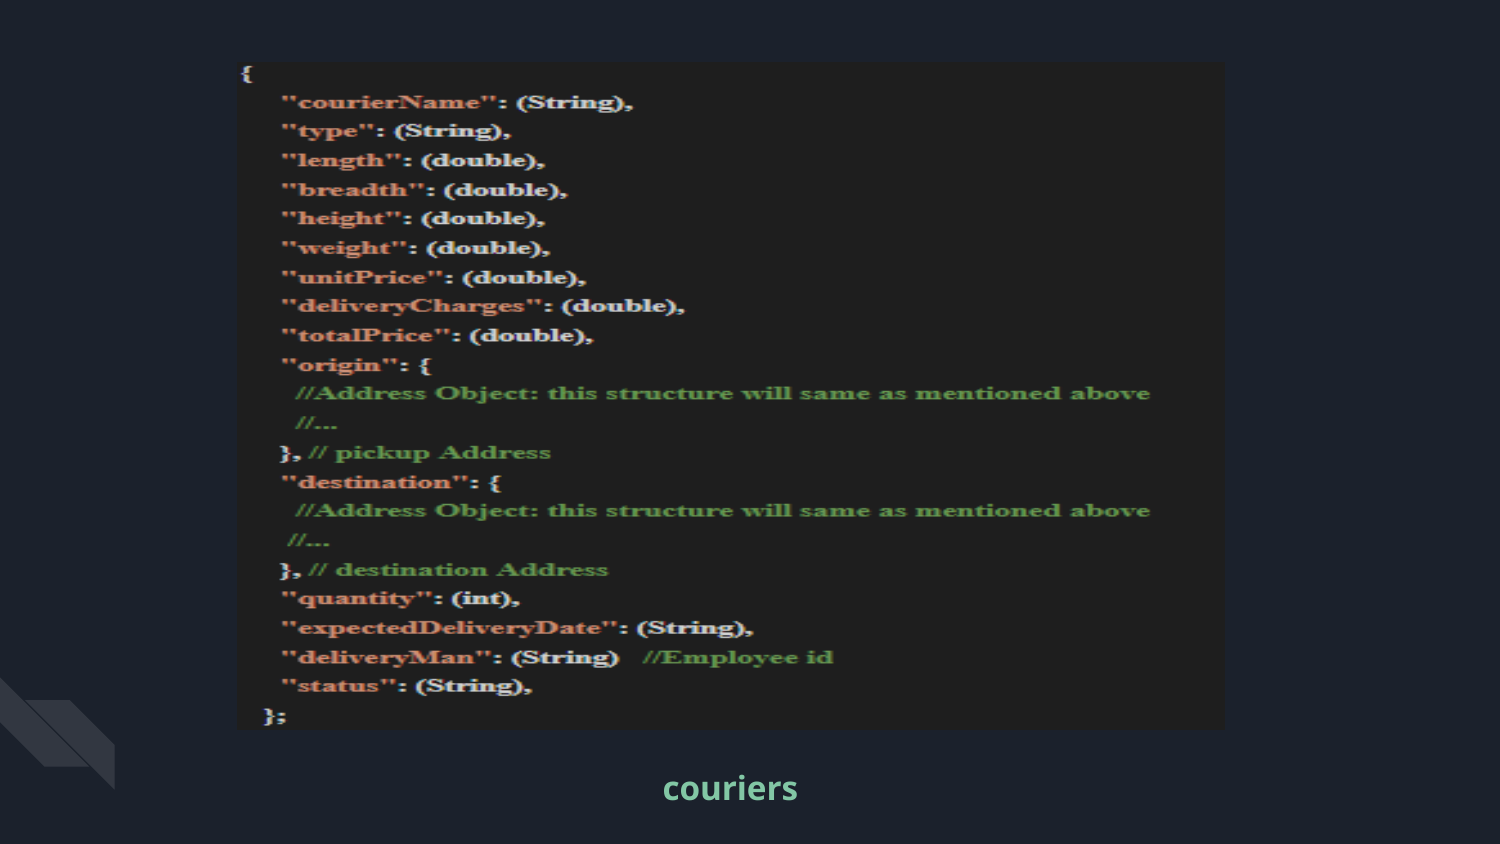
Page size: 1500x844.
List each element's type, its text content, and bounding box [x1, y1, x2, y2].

text_box couriers [237, 751, 1225, 824]
picture [236, 62, 1225, 730]
